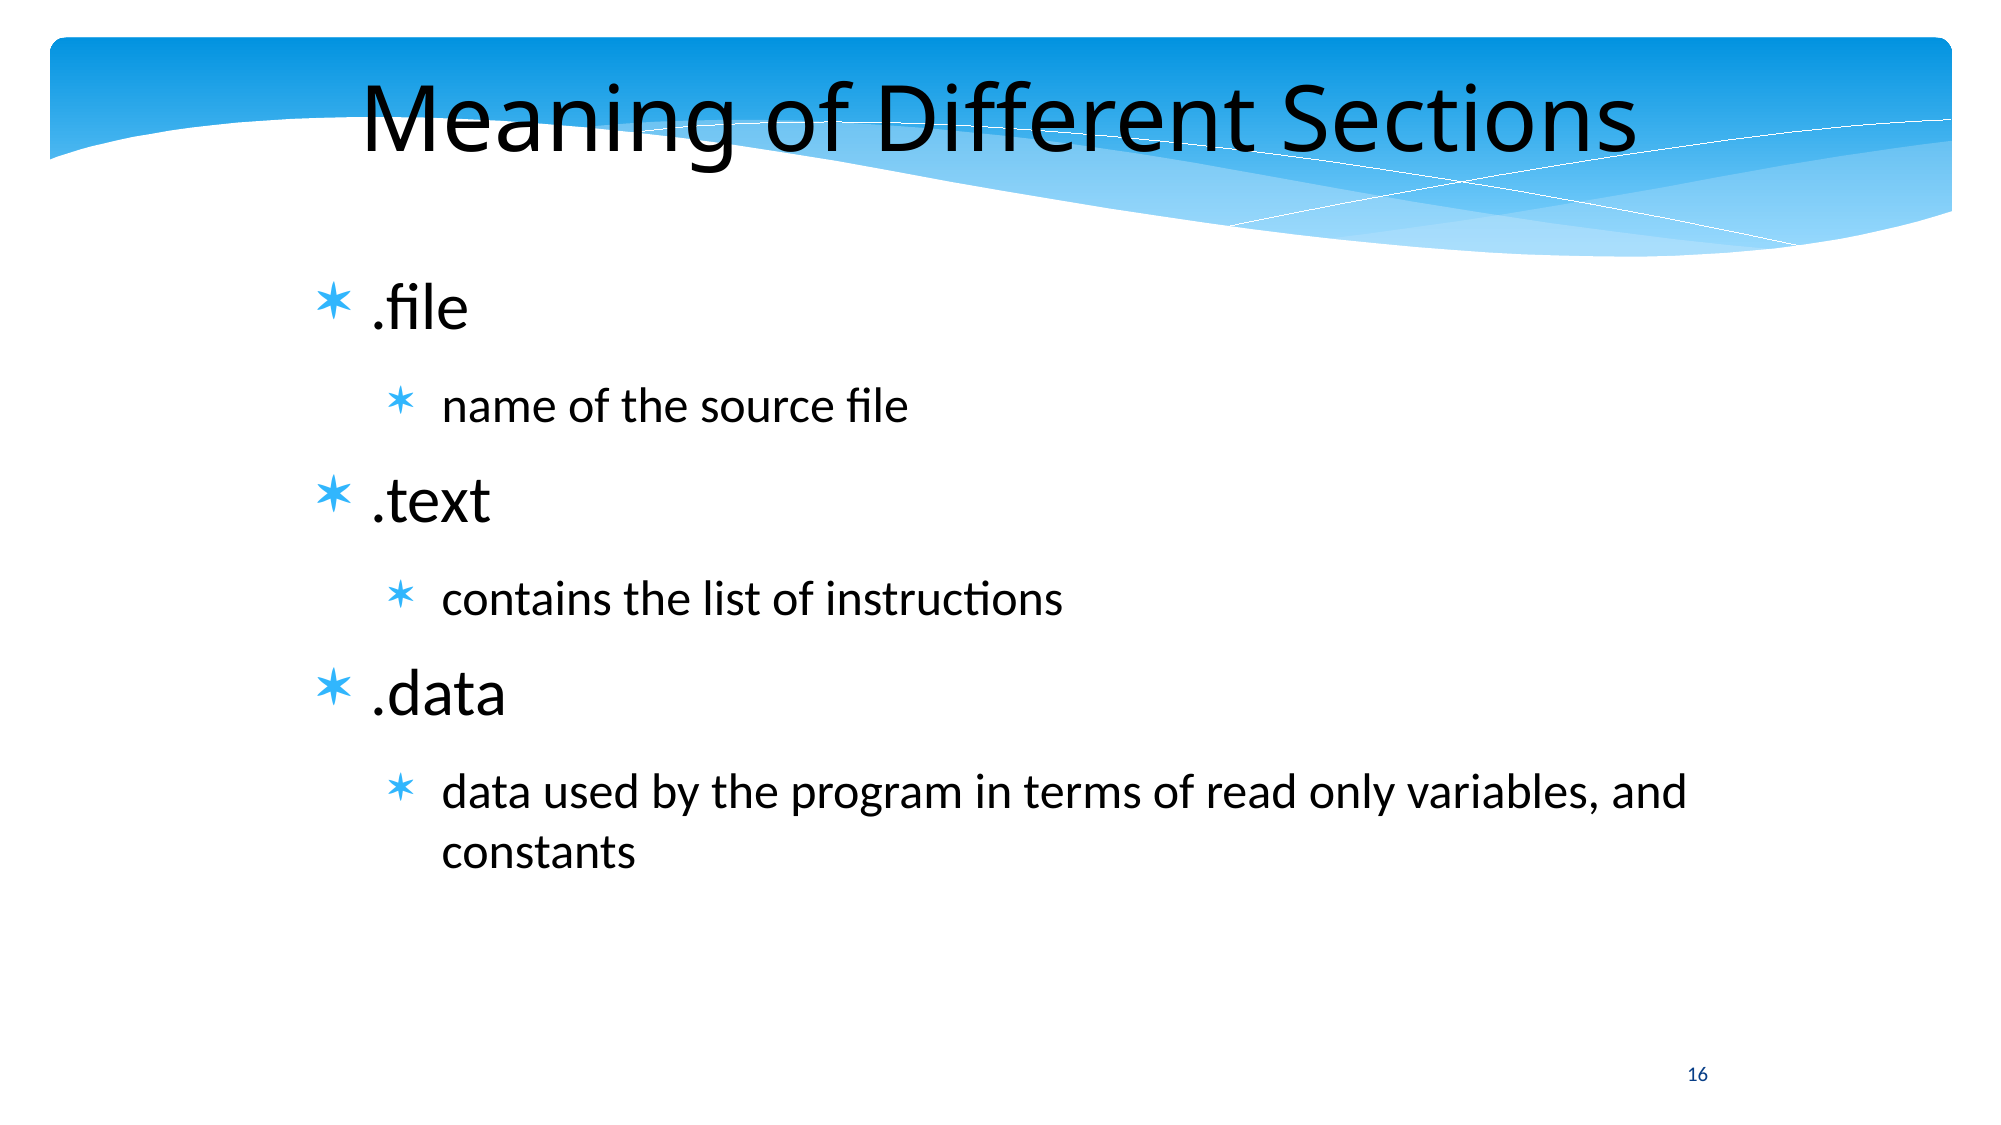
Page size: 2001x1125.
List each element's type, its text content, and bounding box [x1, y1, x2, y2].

slide_number 16 [1651, 1042, 1744, 1103]
list .file name of the source file .text contains the list of instructions .data data used by the program in terms of read only variables, and constants [300, 262, 1713, 1005]
title Meaning of Different Sections [287, 37, 1713, 192]
